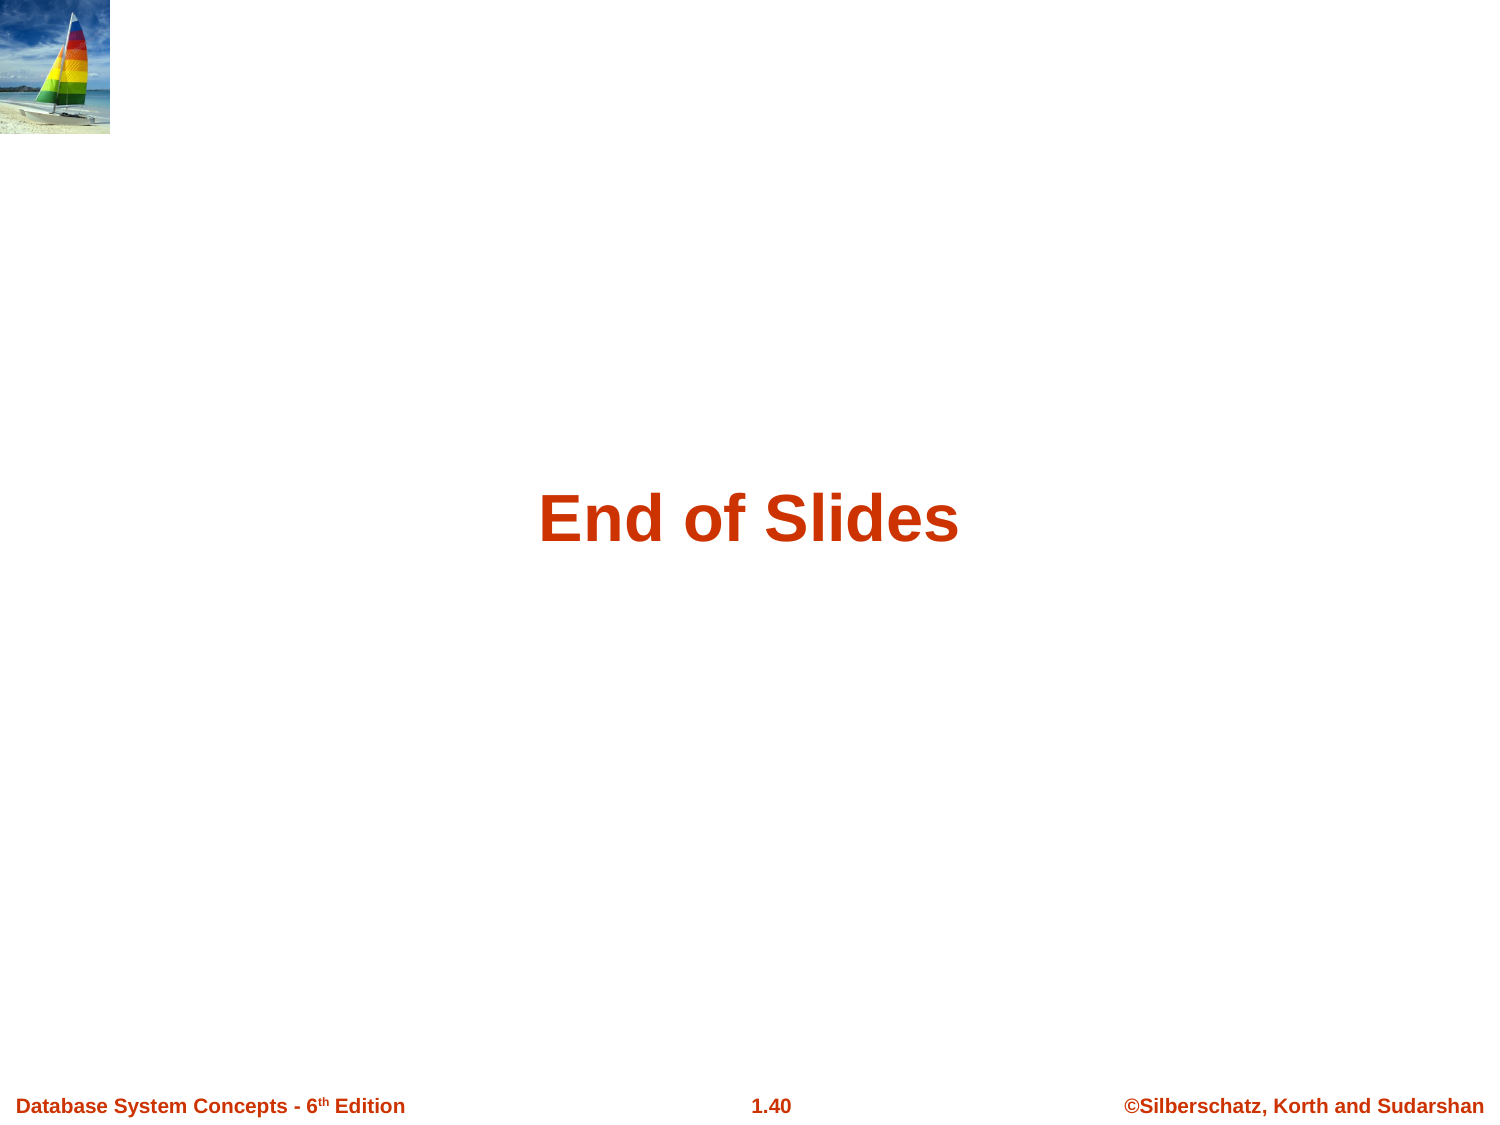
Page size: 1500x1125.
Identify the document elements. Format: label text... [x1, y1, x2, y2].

picture [0, 0, 110, 134]
title End of Slides [112, 374, 1388, 563]
